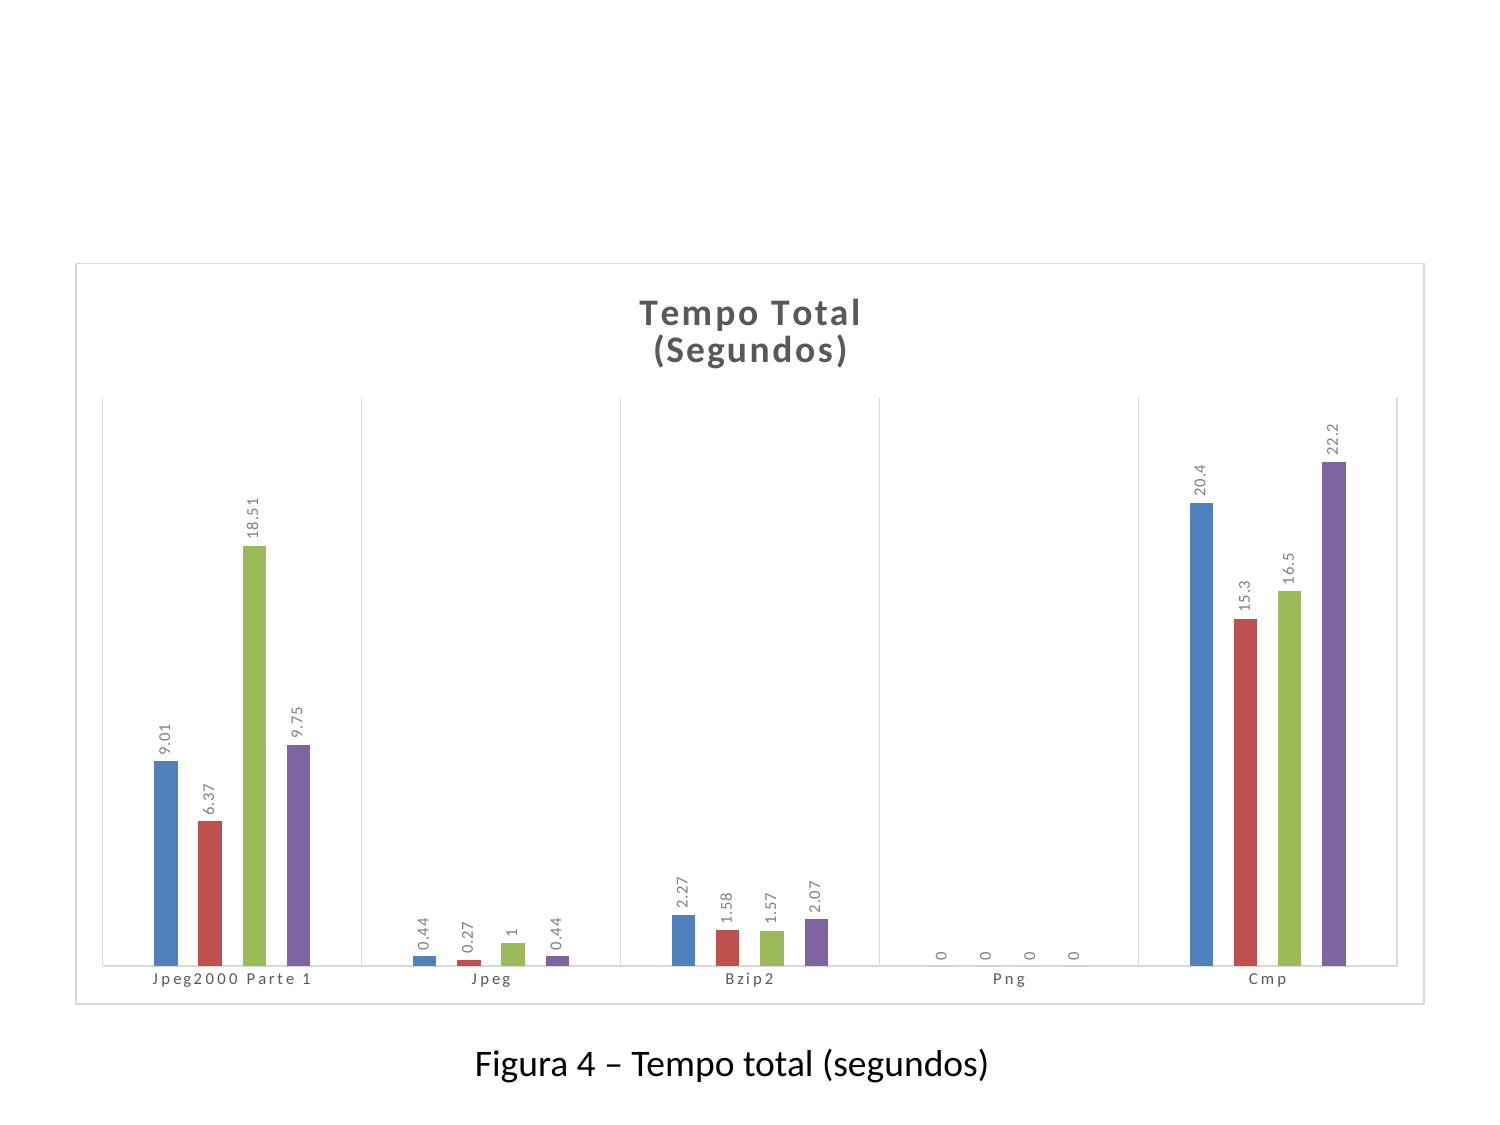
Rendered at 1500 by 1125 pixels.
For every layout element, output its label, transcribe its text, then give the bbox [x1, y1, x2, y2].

text_box Figura 4 – Tempo total (segundos) [351, 1031, 1114, 1091]
chart [74, 262, 1426, 1006]
